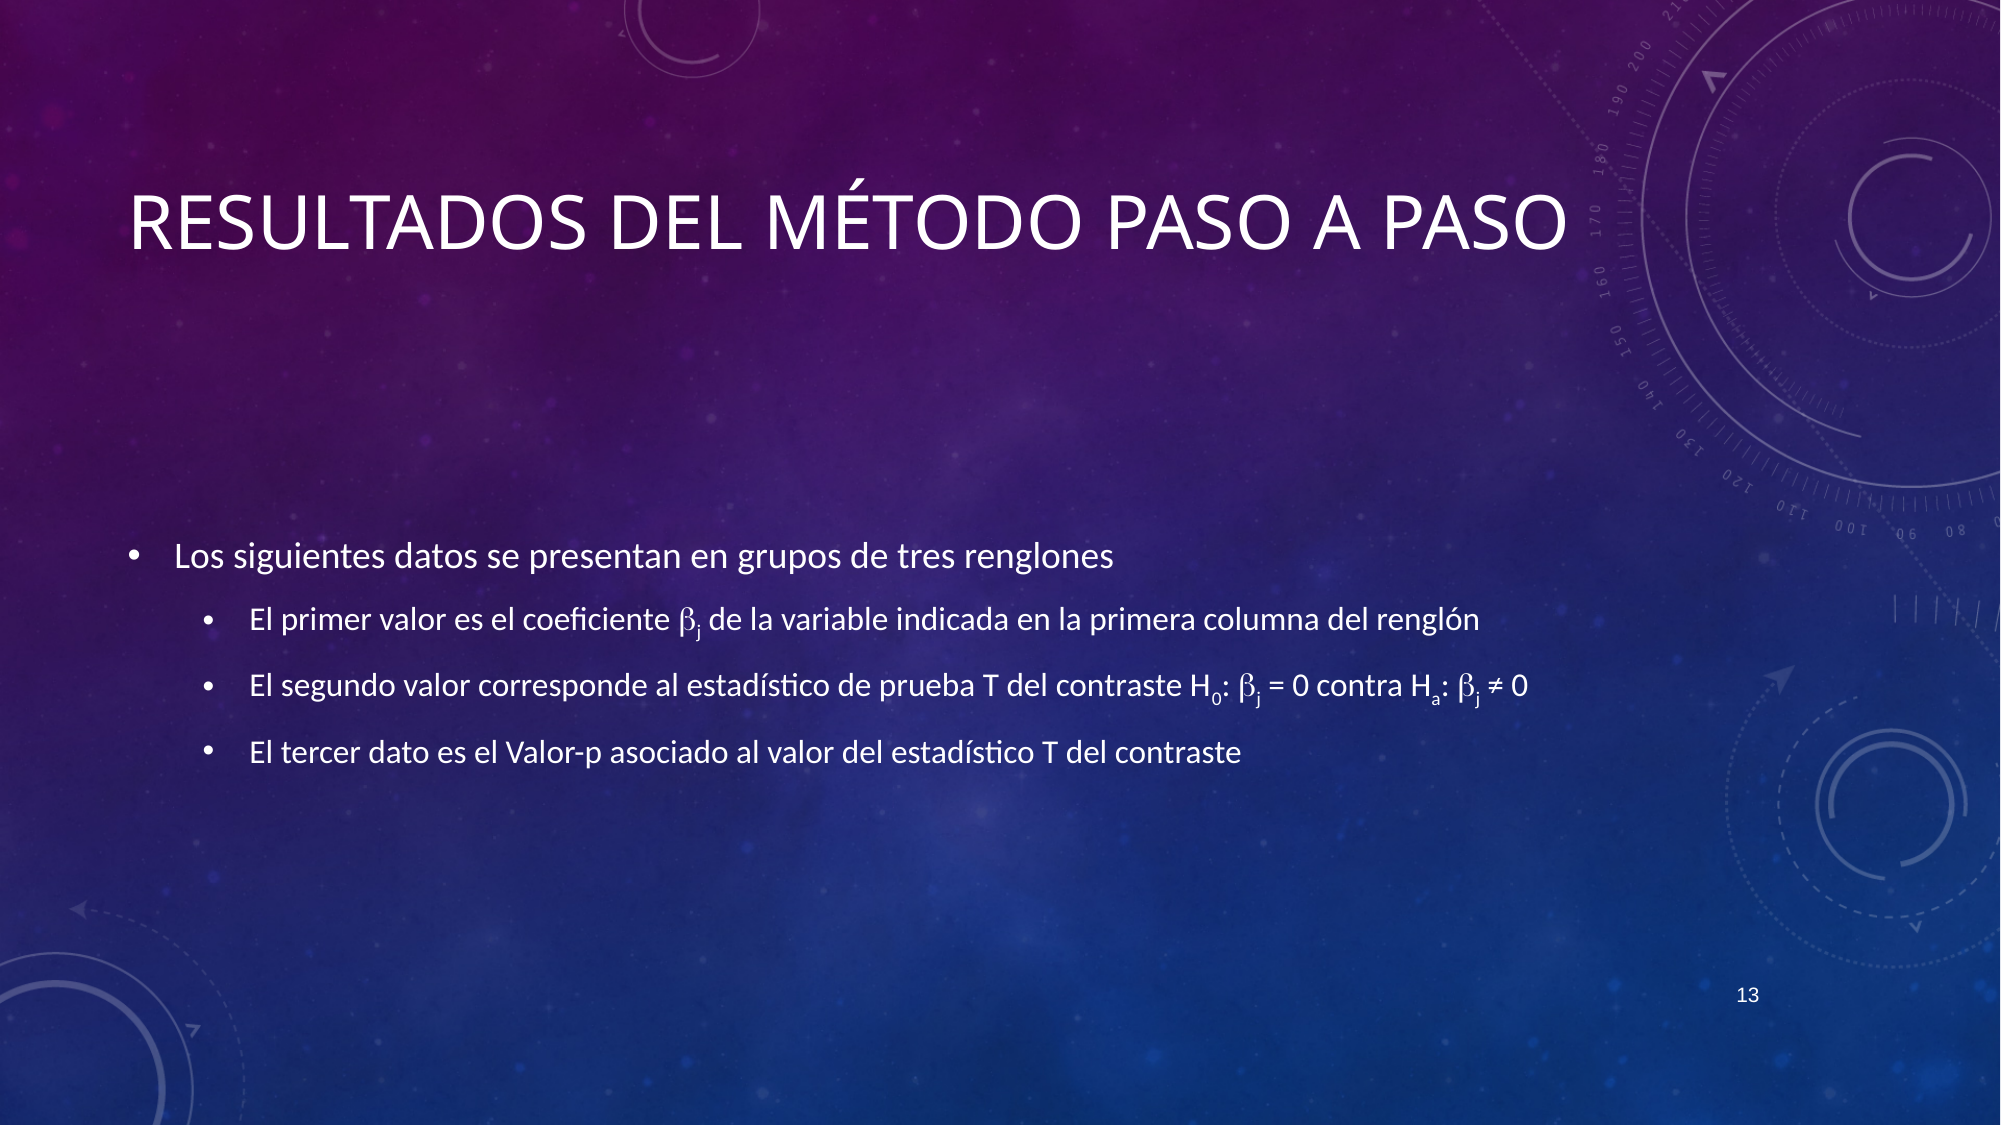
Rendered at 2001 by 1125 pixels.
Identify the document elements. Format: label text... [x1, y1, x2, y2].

slide_number 13 [1684, 963, 1775, 1025]
title Resultados del método paso a paso [112, 99, 1775, 339]
picture [0, 0, 2001, 1125]
list Los siguientes datos se presentan en grupos de tres renglones El primer valor es el coeficiente j de la variable indicada en la primera columna del renglón El segundo valor corresponde al estadístico de prueba T del contraste H0: j = 0 contra Ha: j ≠ 0 El tercer dato es el Valor-p asociado al valor del estadístico T del contraste [112, 351, 1775, 950]
